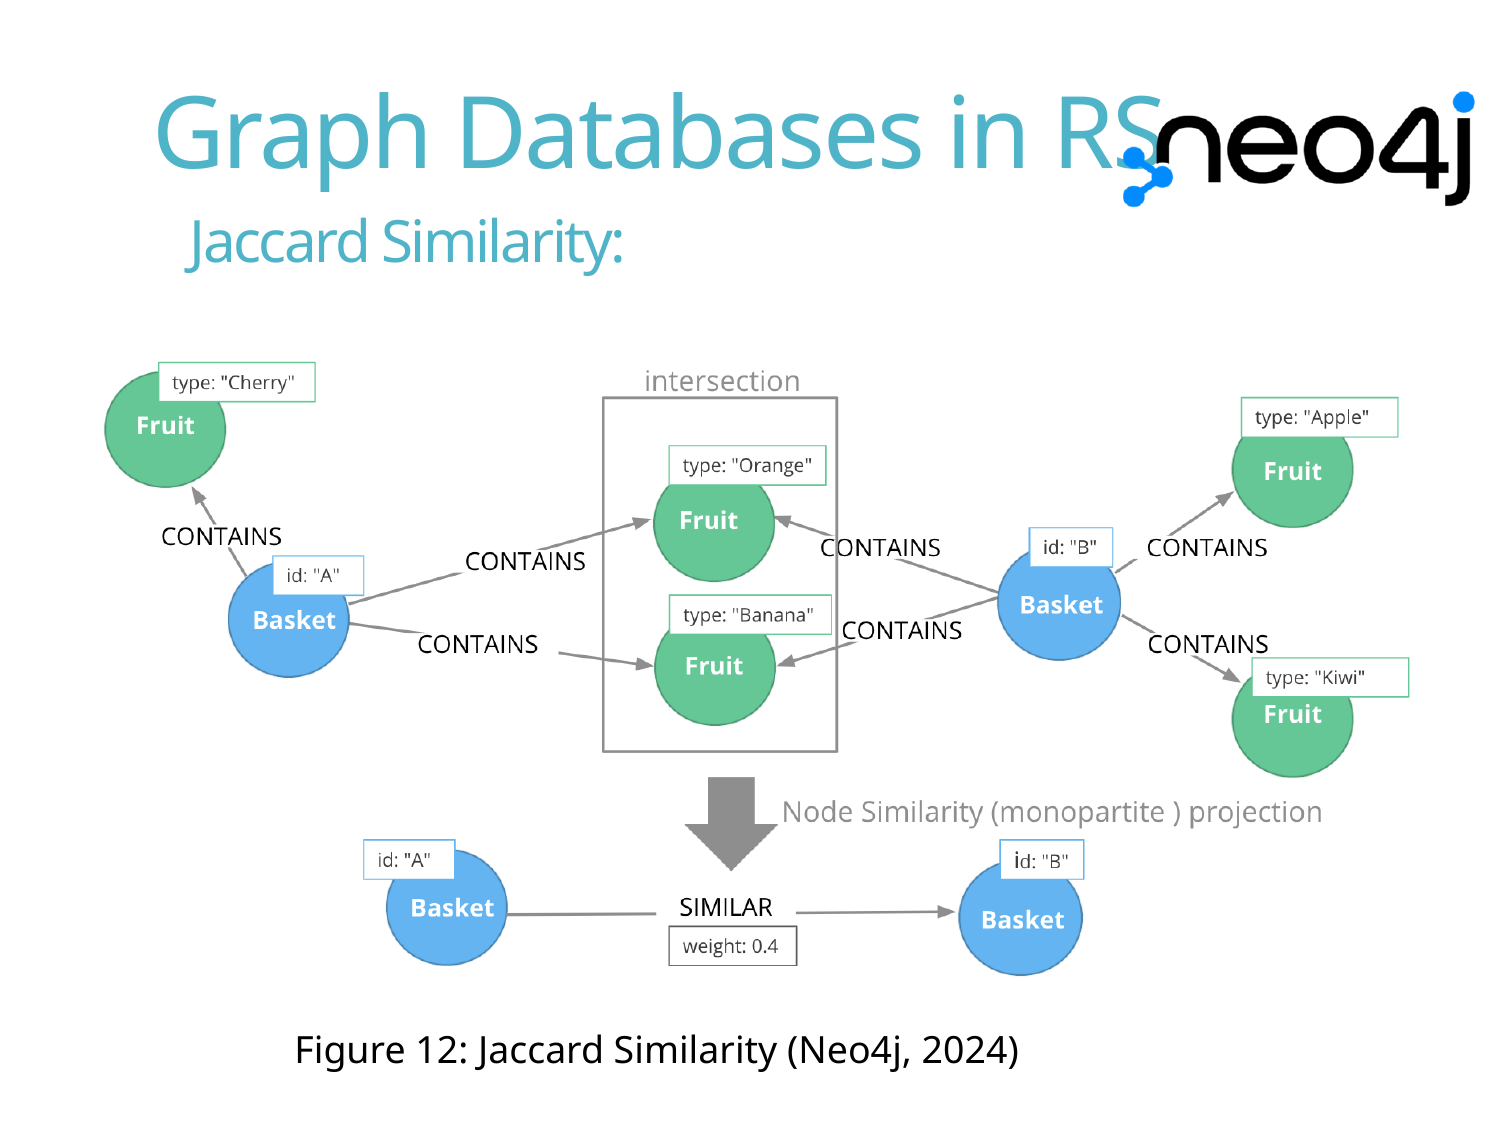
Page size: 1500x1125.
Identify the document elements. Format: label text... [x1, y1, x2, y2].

text_box Jaccard Similarity: [174, 107, 1500, 380]
text_box Figure 12: Jaccard Similarity (Neo4j, 2024) [279, 1018, 1221, 1079]
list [86, 339, 1414, 990]
picture [1116, 53, 1480, 245]
title Graph Databases in RS [137, 0, 1463, 272]
